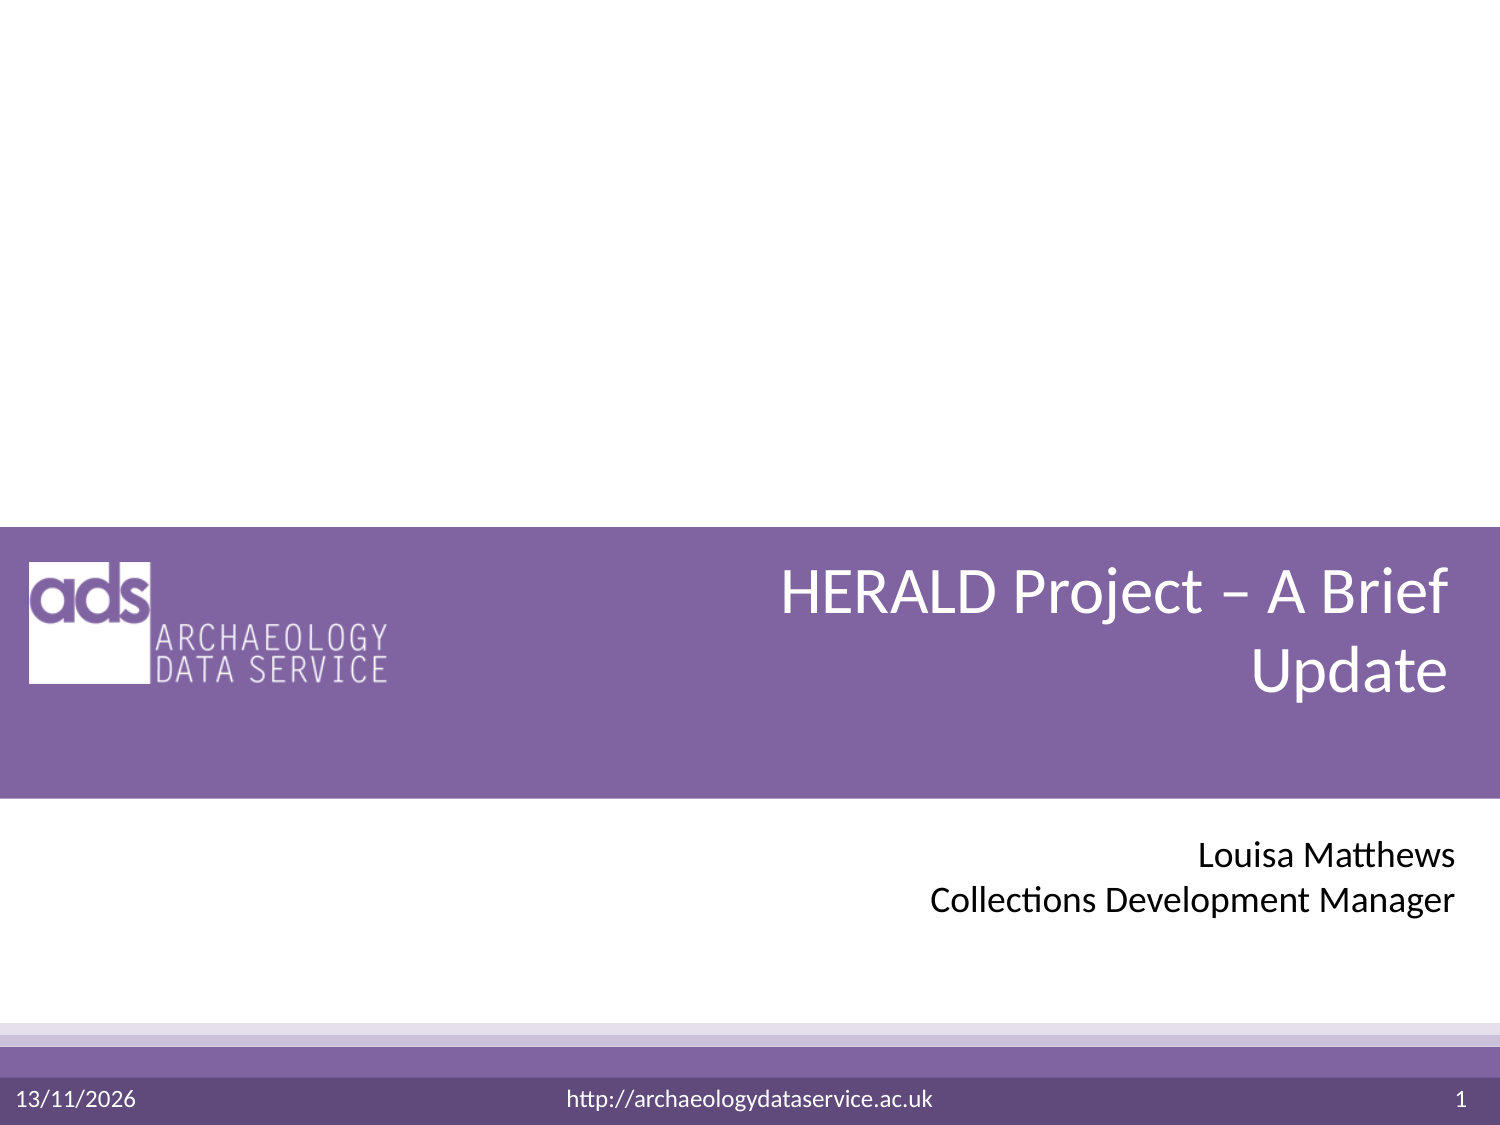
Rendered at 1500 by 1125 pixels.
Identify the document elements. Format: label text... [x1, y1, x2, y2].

footer http://archaeologydataservice.ac.uk [512, 1042, 988, 1103]
subtitle HERALD Project – A Brief Update [643, 538, 1464, 799]
picture [29, 562, 392, 684]
